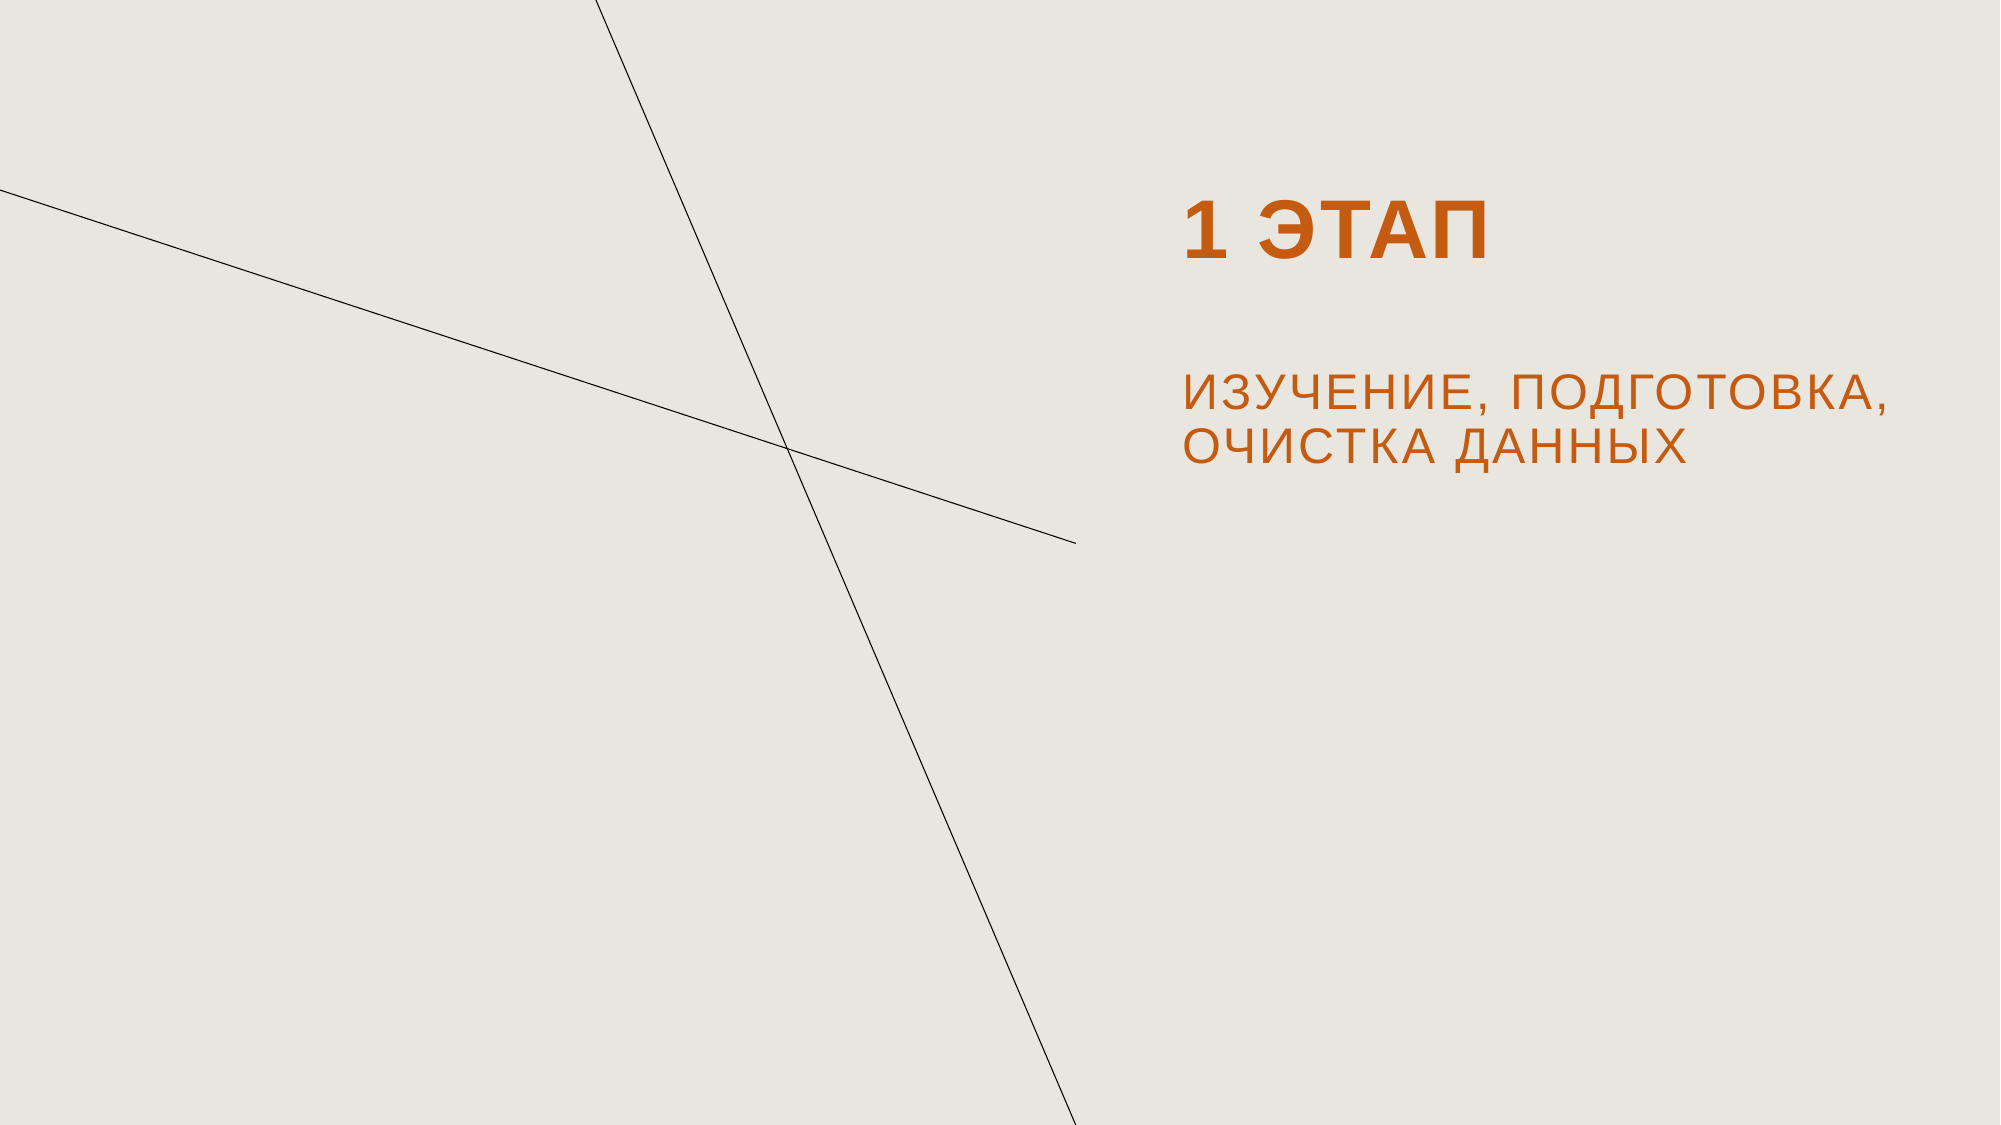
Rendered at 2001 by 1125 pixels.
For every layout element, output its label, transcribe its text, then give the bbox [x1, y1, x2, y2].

title 1 этап Изучение, подготовка, очистка данных [1167, 53, 1941, 608]
